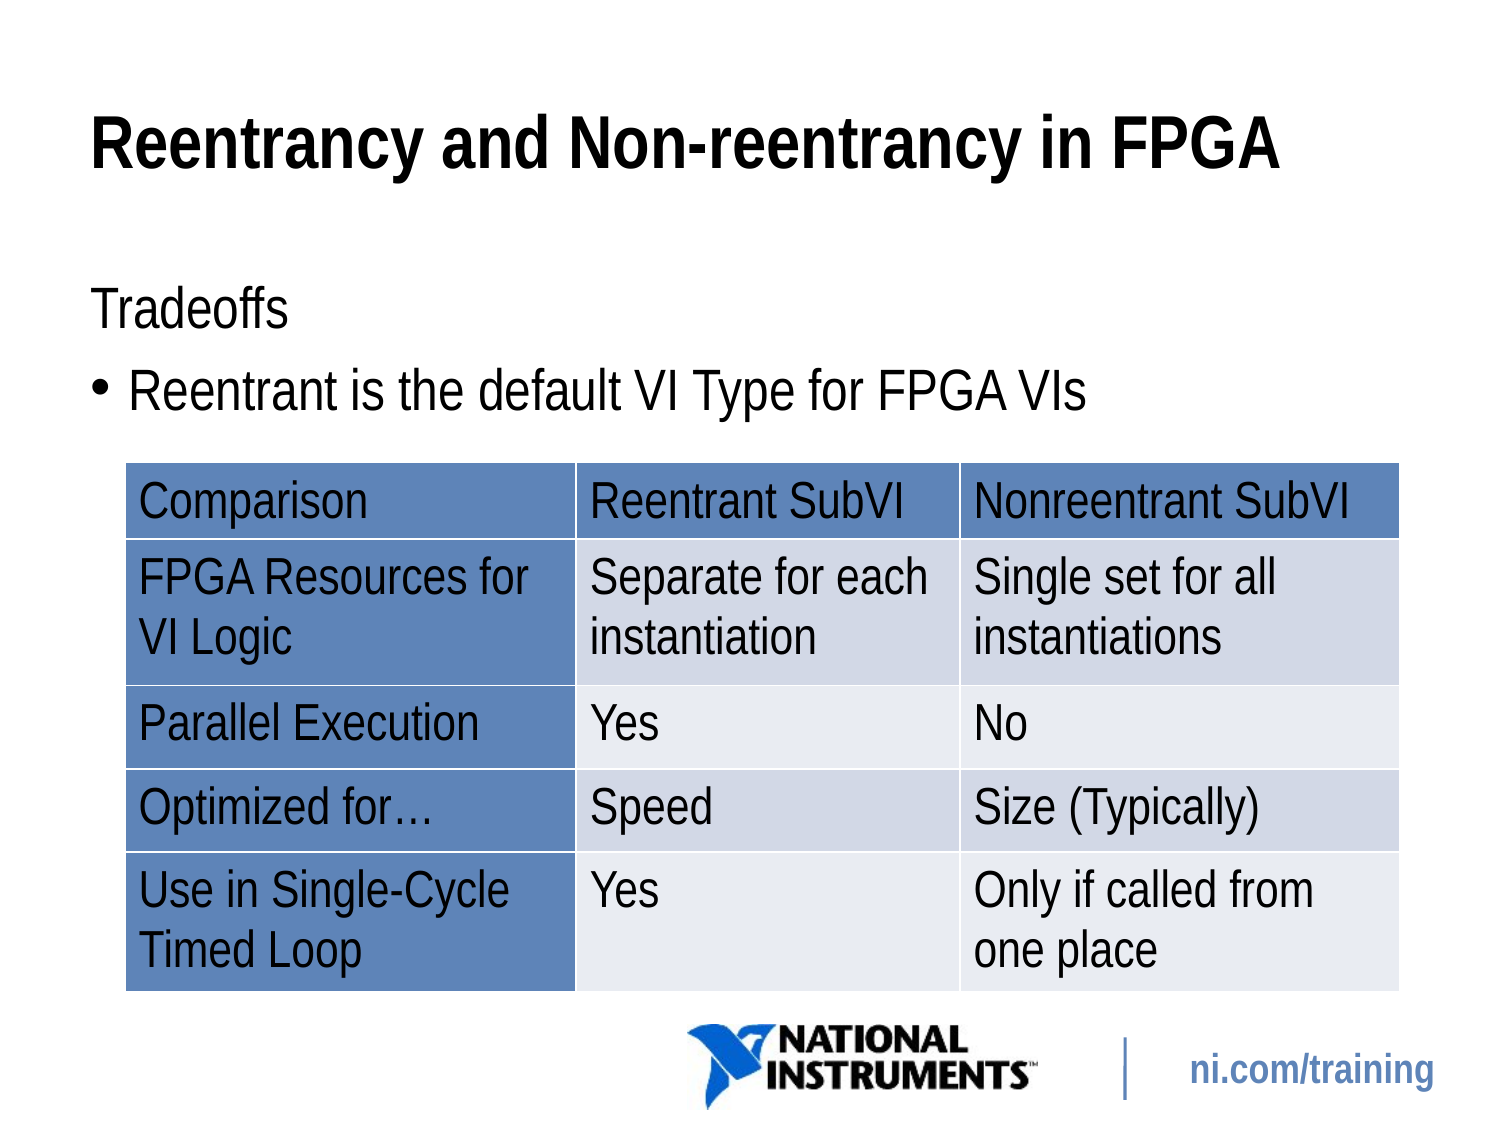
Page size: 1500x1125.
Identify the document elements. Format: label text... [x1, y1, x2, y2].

table_cell Single set for all instantiations [961, 540, 1399, 685]
table_cell Use in Single-Cycle Timed Loop [126, 853, 575, 991]
list Tradeoffs Reentrant is the default VI Type for FPGA VIs [75, 262, 1425, 975]
title Reentrancy and Non-reentrancy in FPGA [75, 45, 1425, 233]
picture [687, 1024, 1038, 1110]
table_cell Yes [577, 853, 959, 991]
table_cell Parallel Execution [126, 686, 575, 768]
table_cell Speed [577, 770, 959, 851]
table_cell FPGA Resources for VI Logic [126, 540, 575, 685]
table_cell Yes [577, 686, 959, 768]
table_cell Size (Typically) [961, 770, 1399, 851]
table_cell No [961, 686, 1399, 768]
table_header Nonreentrant SubVI [961, 463, 1399, 538]
table_cell Optimized for… [126, 770, 575, 851]
table_cell Only if called from one place [961, 853, 1399, 991]
table_header Reentrant SubVI [577, 463, 959, 538]
table_cell Separate for each instantiation [577, 540, 959, 685]
table_header Comparison [126, 463, 575, 538]
